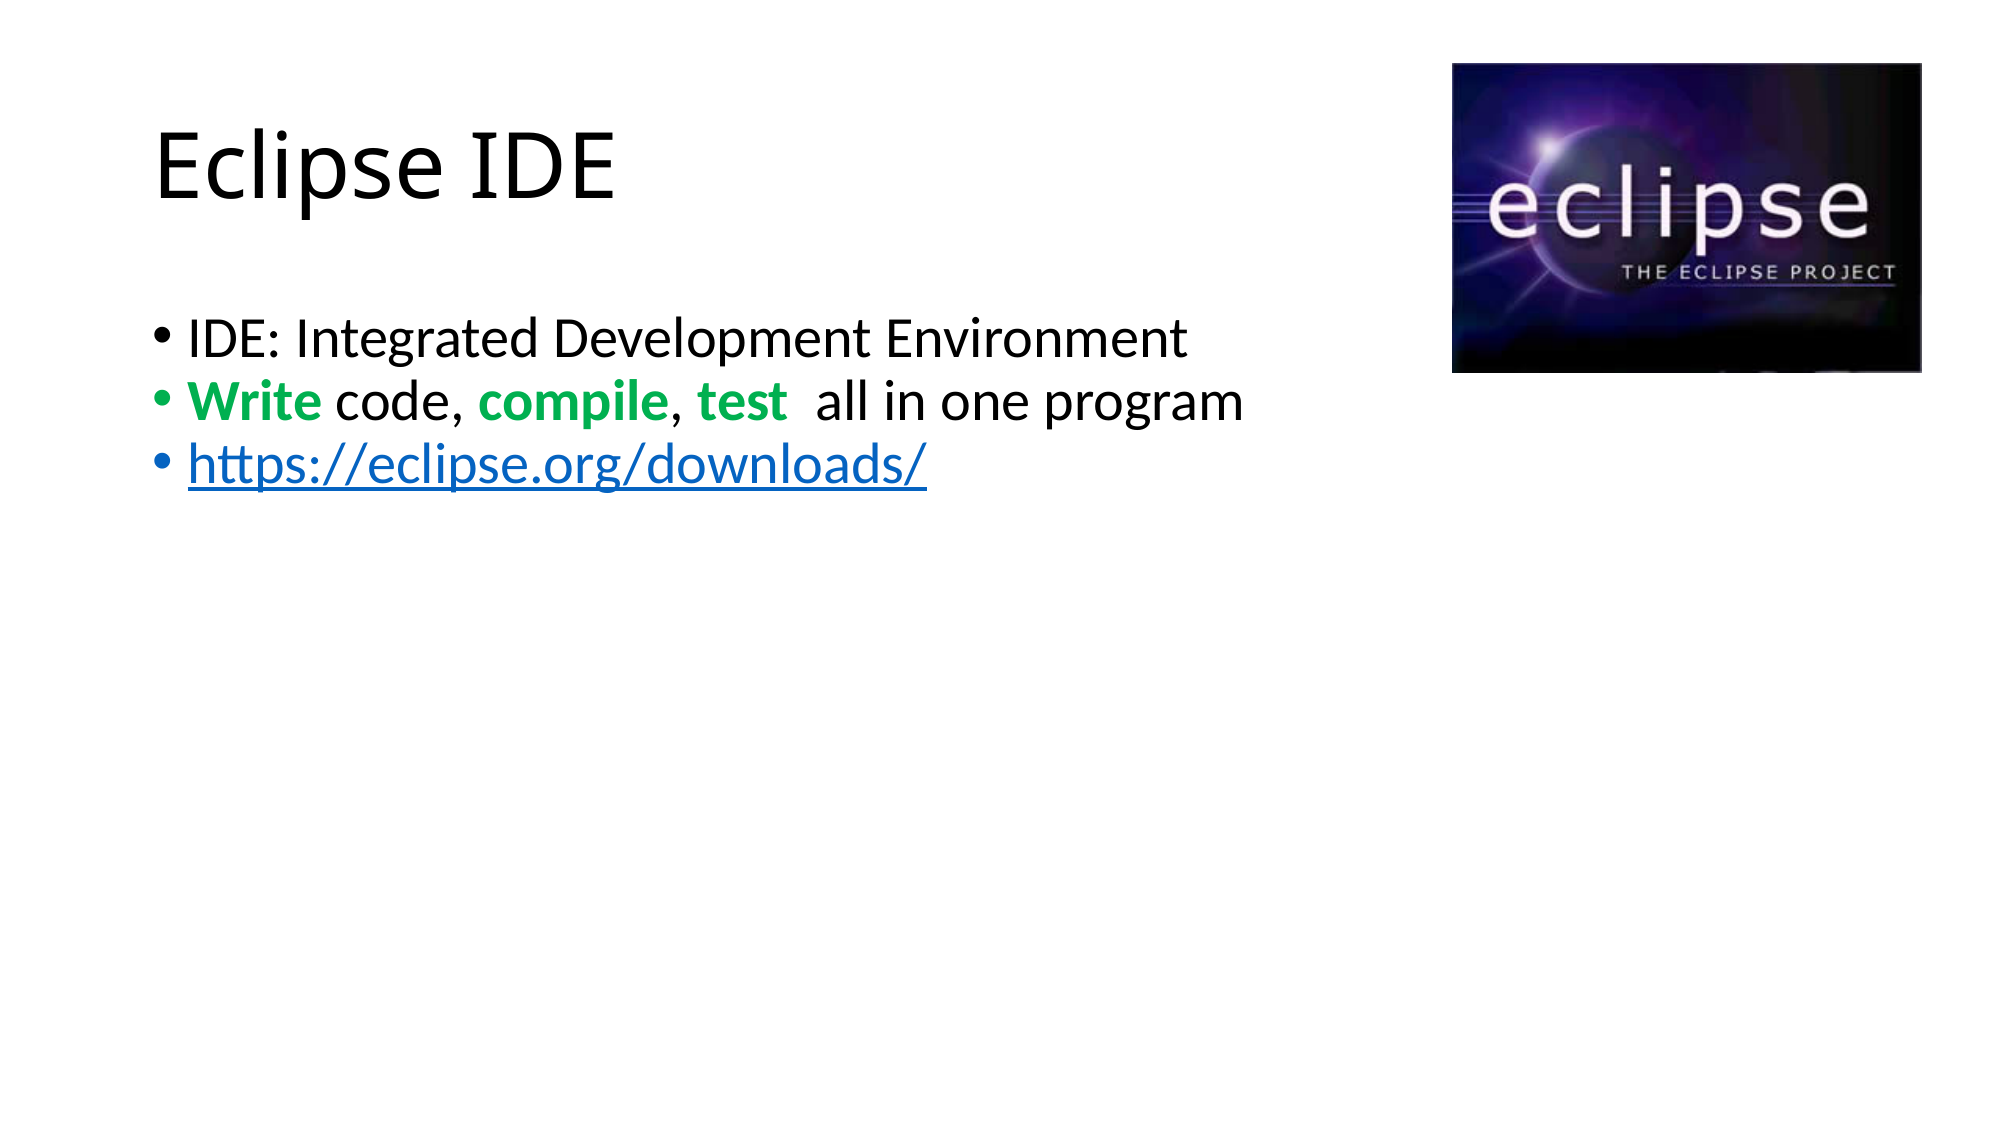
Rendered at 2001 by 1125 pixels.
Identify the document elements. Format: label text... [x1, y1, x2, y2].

text_box Eclipse IDE [137, 59, 1863, 278]
text_box IDE: Integrated Development Environment Write code, compile, test all in one program https://eclipse.org/downloads/ [137, 299, 1863, 1014]
picture [1452, 63, 1922, 374]
